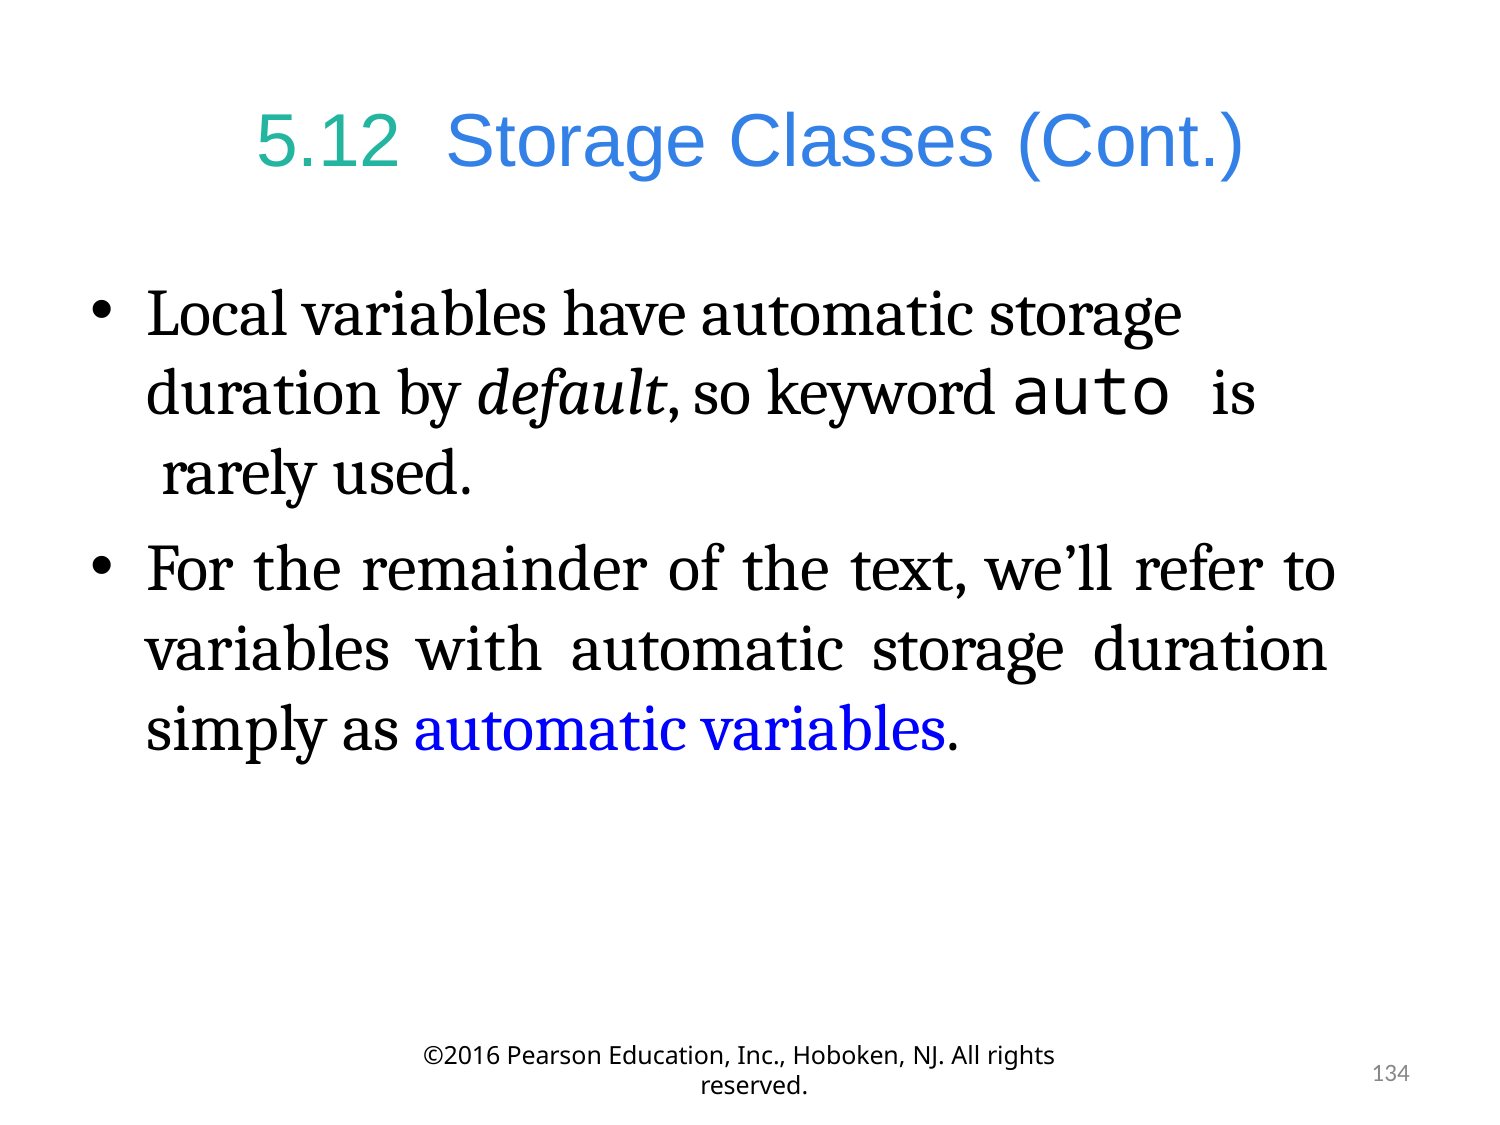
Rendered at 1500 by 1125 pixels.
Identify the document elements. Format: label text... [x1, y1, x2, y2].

title 5.12 Storage Classes (Cont.) [254, 89, 1246, 266]
footer ©2016 Pearson Education, Inc., Hoboken, NJ. All rights reserved. [421, 1034, 1092, 1125]
slide_number 131 [1367, 1060, 1415, 1125]
text_box Local variables have automatic storage duration by default, so keyword auto is rarely used. For the remainder of the text, we’ll refer to variables with automatic storage duration simply as automatic variables. [87, 266, 1357, 764]
